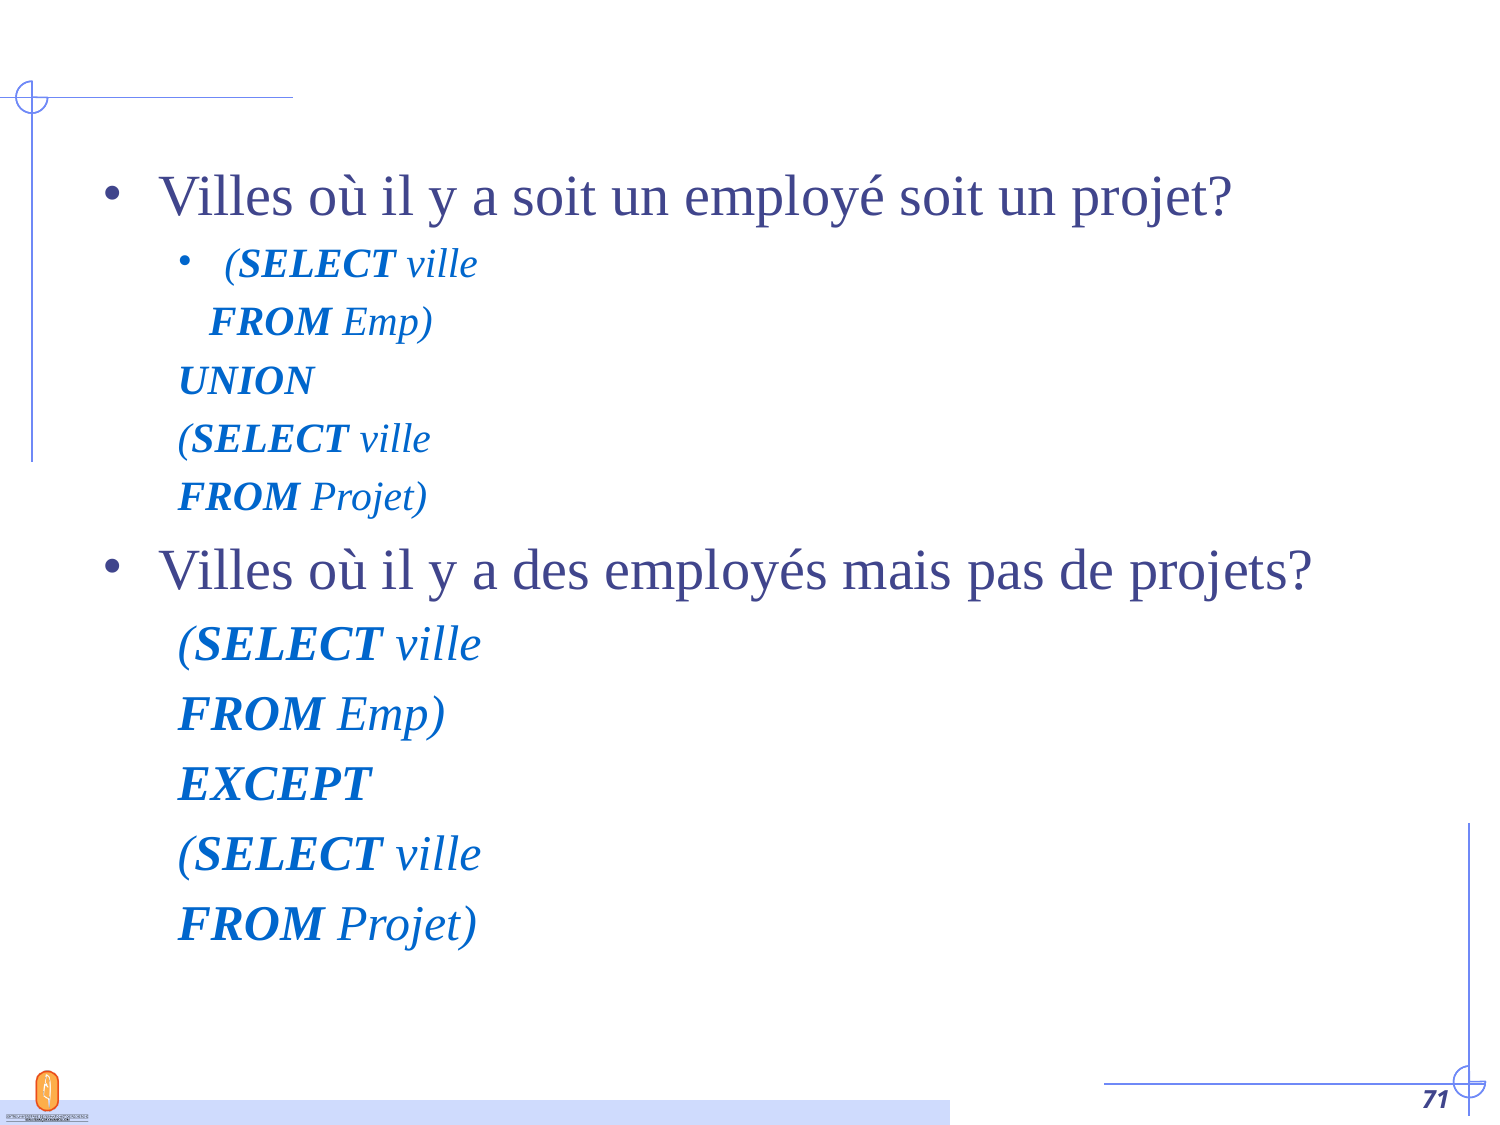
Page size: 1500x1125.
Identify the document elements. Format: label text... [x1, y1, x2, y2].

picture [0, 1066, 95, 1125]
text_box ‹#› [1152, 1049, 1465, 1125]
list Villes où il y a soit un employé soit un projet? (SELECT ville FROM Emp) UNION (SELECT ville FROM Projet) Villes où il y a des employés mais pas de projets? (SELECT ville FROM Emp) EXCEPT (SELECT ville FROM Projet) [87, 149, 1425, 1053]
